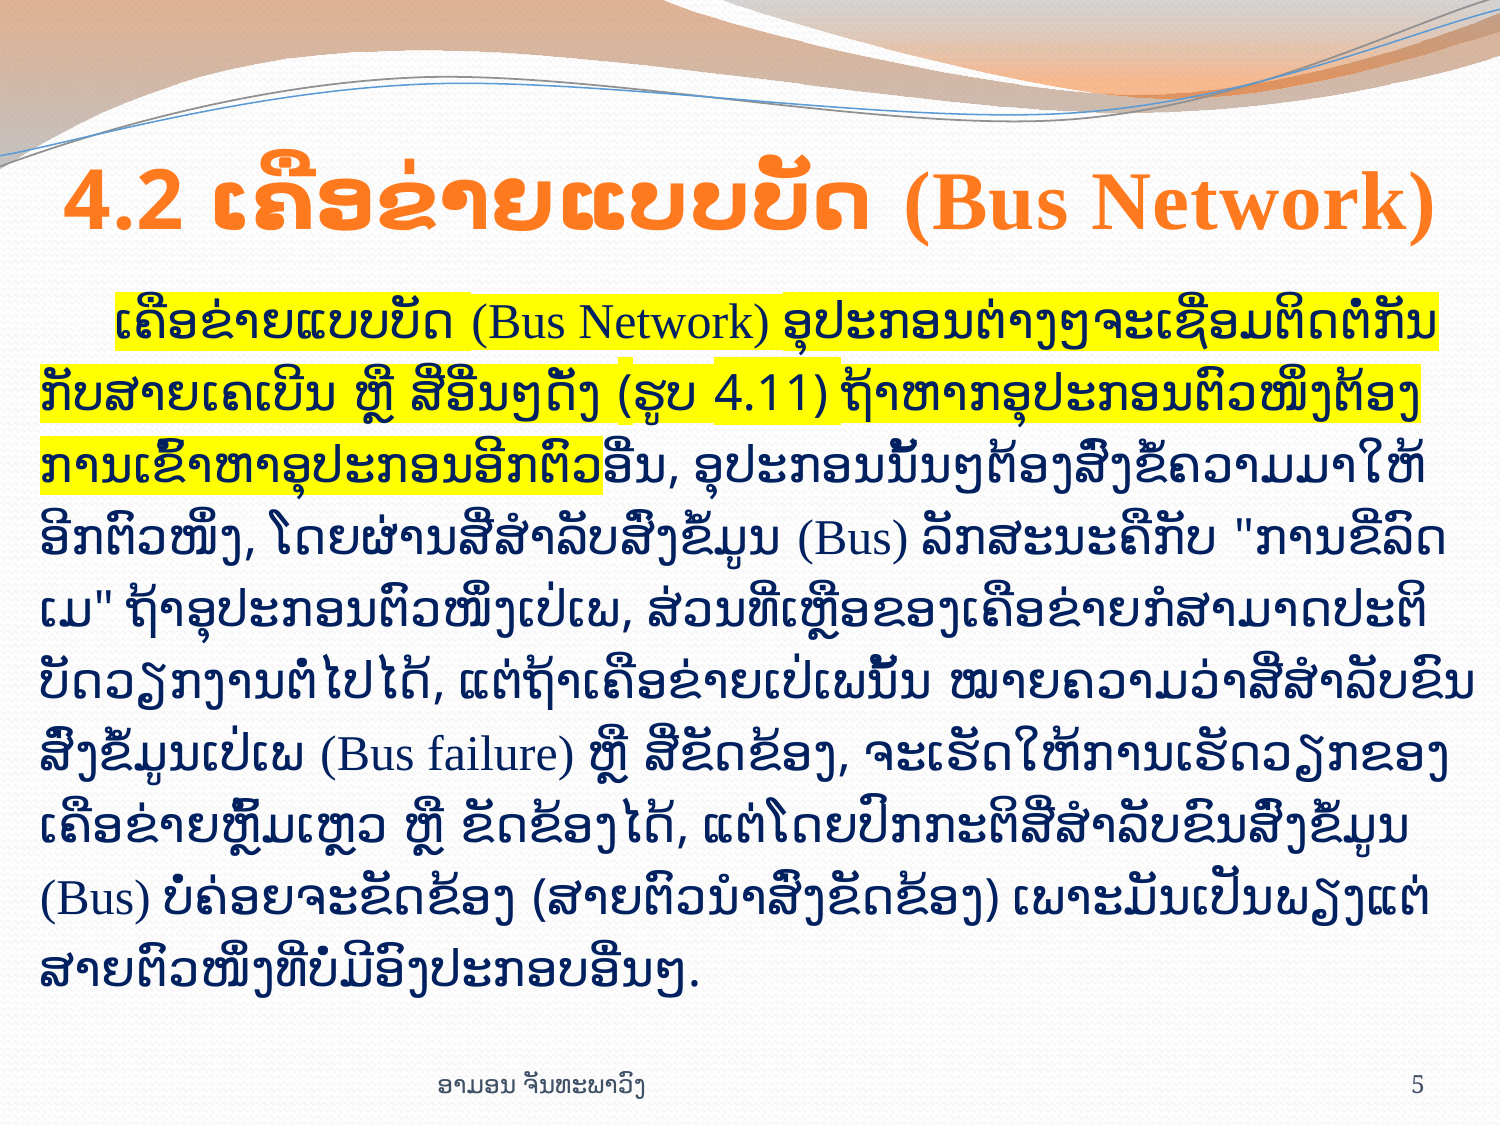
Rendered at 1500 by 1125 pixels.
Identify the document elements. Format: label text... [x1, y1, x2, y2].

slide_number 5 [1299, 1042, 1425, 1103]
title 4.2 ເຄືອ​ຂ່າຍແບບ​ບັດ (Bus Network) [0, 35, 1500, 247]
footer ອາມອນ ຈັນທະພາວົງ [437, 1042, 988, 1103]
list ເຄືອ​ຂ່າຍແບບ​ບັດ (Bus Network) ອຸ​ປະ​ກອນ​ຕ່າງໆຈ​ະ​ເຊື່ອມ​ຕິດ​ຕໍ່​ກັນ​ກັບ​ສາຍ​ເຄ​ເບີນ ຫຼື ສື່​ອື່ນໆດັ່ງ (ຮູບ 4.11) ຖ້າ​ຫາກ​ອຸ​ປະ​ກອນ​ຕົວ​ໜຶ່ງ​ຕ້ອງ​ການ​ເຂົ້​າ​ຫາ​ອຸ​ປະ​ກອນອີກ​ຕົວອື່ນ, ​ອຸ​ປະ​ກອນນັ້ນໆຕ້ອງ​ສົ່ງ​ຂໍ້​ຄວາມ​ມາ​ໃຫ້​ອີກ​ຕົວ​ໜຶ່ງ, ໂດຍ​ຜ່ານ​ສື່​ສຳ​ລັບ​​ສົ່ງ​ຂໍ້​ມູນ (Bus) ລັກ​ສະ​ນະ​ຄື​ກັບ "ການ​ຂີ່​ລົດ​ເມ" ຖ້າ​ອຸ​ປະ​ກອນຕົວ​ໜຶ່ງ​ເປ່ເພ, ສ່ວນ​ທີ່​ເຫຼືອ​ຂອງ​ເຄືອ​ຂ່າຍ​ກໍ​ສາ​ມາດ​ປະ​ຕິ​ບັດ​ວຽກ​ງານ​ຕໍ່​ໄປ​ໄດ້, ແຕ່ຖ້າເຄືອ​ຂ່າຍເປ່ເພນັ້ນ ໝ​າຍ​ຄວາມ​ວ່າ​ສື່​ສຳ​ລັບ​ຂົນ​ສົ່ງ​ຂໍ້​ມູນ​ເປ່​ເພ (Bus failure) ຫຼື ສື່ຂັດ​ຂ້ອງ, ຈະ​ເຮັດ​ໃຫ້​ການ​ເຮັດ​ວຽກ​ຂອງ​ເຄືອ​ຂ່າຍຫຼົ້ມ​ເຫຼວ ຫຼື​ ຂັດ​ຂ້ອງ​ໄດ້, ແຕ່​ໂດຍ​ປົກ​ກະ​ຕິ​ສື່​ສຳ​ລັບ​ຂົນ​ສົ່ງ​ຂໍ້​ມູນ (Bus) ບໍ່​ຄ່ອຍ​ຈະ​ຂັດ​ຂ້ອງ (ສາຍ​ຕົວ​ນຳ​ສົ່ງຂັດ​ຂ້ອງ) ເພາະ​ມັນ​ເປັນ​ພຽງ​ແຕ່​ສາຍ​ຕົວ​ໜຶ່ງ​ທີ່​ບໍ່​ມີ​ອົງ​ປະ​ກອບ​ອື່ນໆ. [24, 269, 1500, 1088]
